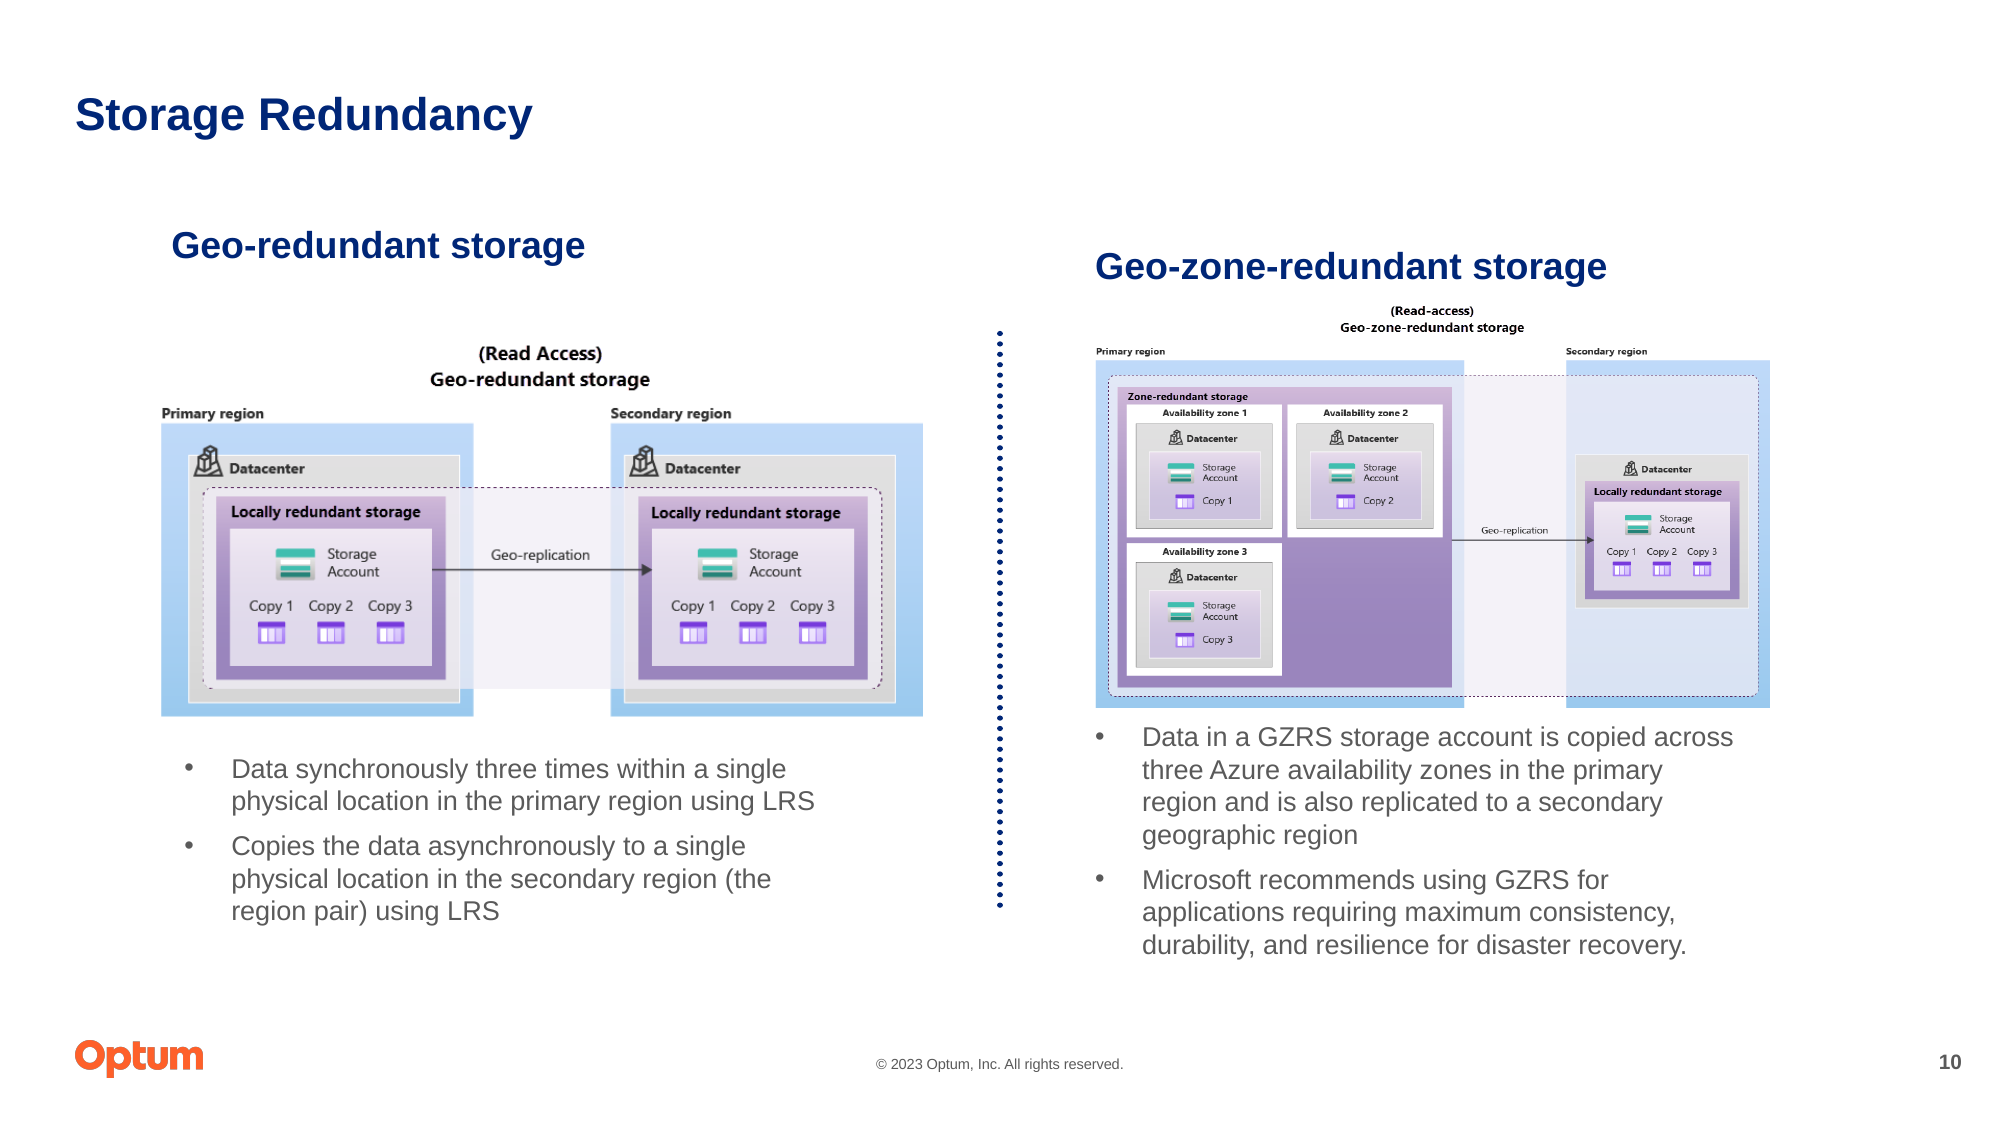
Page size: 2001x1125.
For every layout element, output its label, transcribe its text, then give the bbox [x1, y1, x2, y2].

picture [1095, 296, 1770, 708]
text_box Geo-zone-redundant storage [1095, 241, 1709, 287]
picture [161, 331, 923, 717]
picture [75, 1040, 203, 1078]
text_box Data synchronously three times within a single physical location in the primary region using LRS Copies the data asynchronously to a single physical location in the secondary region (the region pair) using LRS [184, 751, 843, 927]
text_box Data in a GZRS storage account is copied across three Azure availability zones in the primary region and is also replicated to a secondary geographic region Microsoft recommends using GZRS for applications requiring maximum consistency, durability, and resilience for disaster recovery. [1095, 719, 1742, 960]
text_box Geo-redundant storage [171, 221, 785, 267]
title Storage Redundancy [75, 91, 1650, 142]
